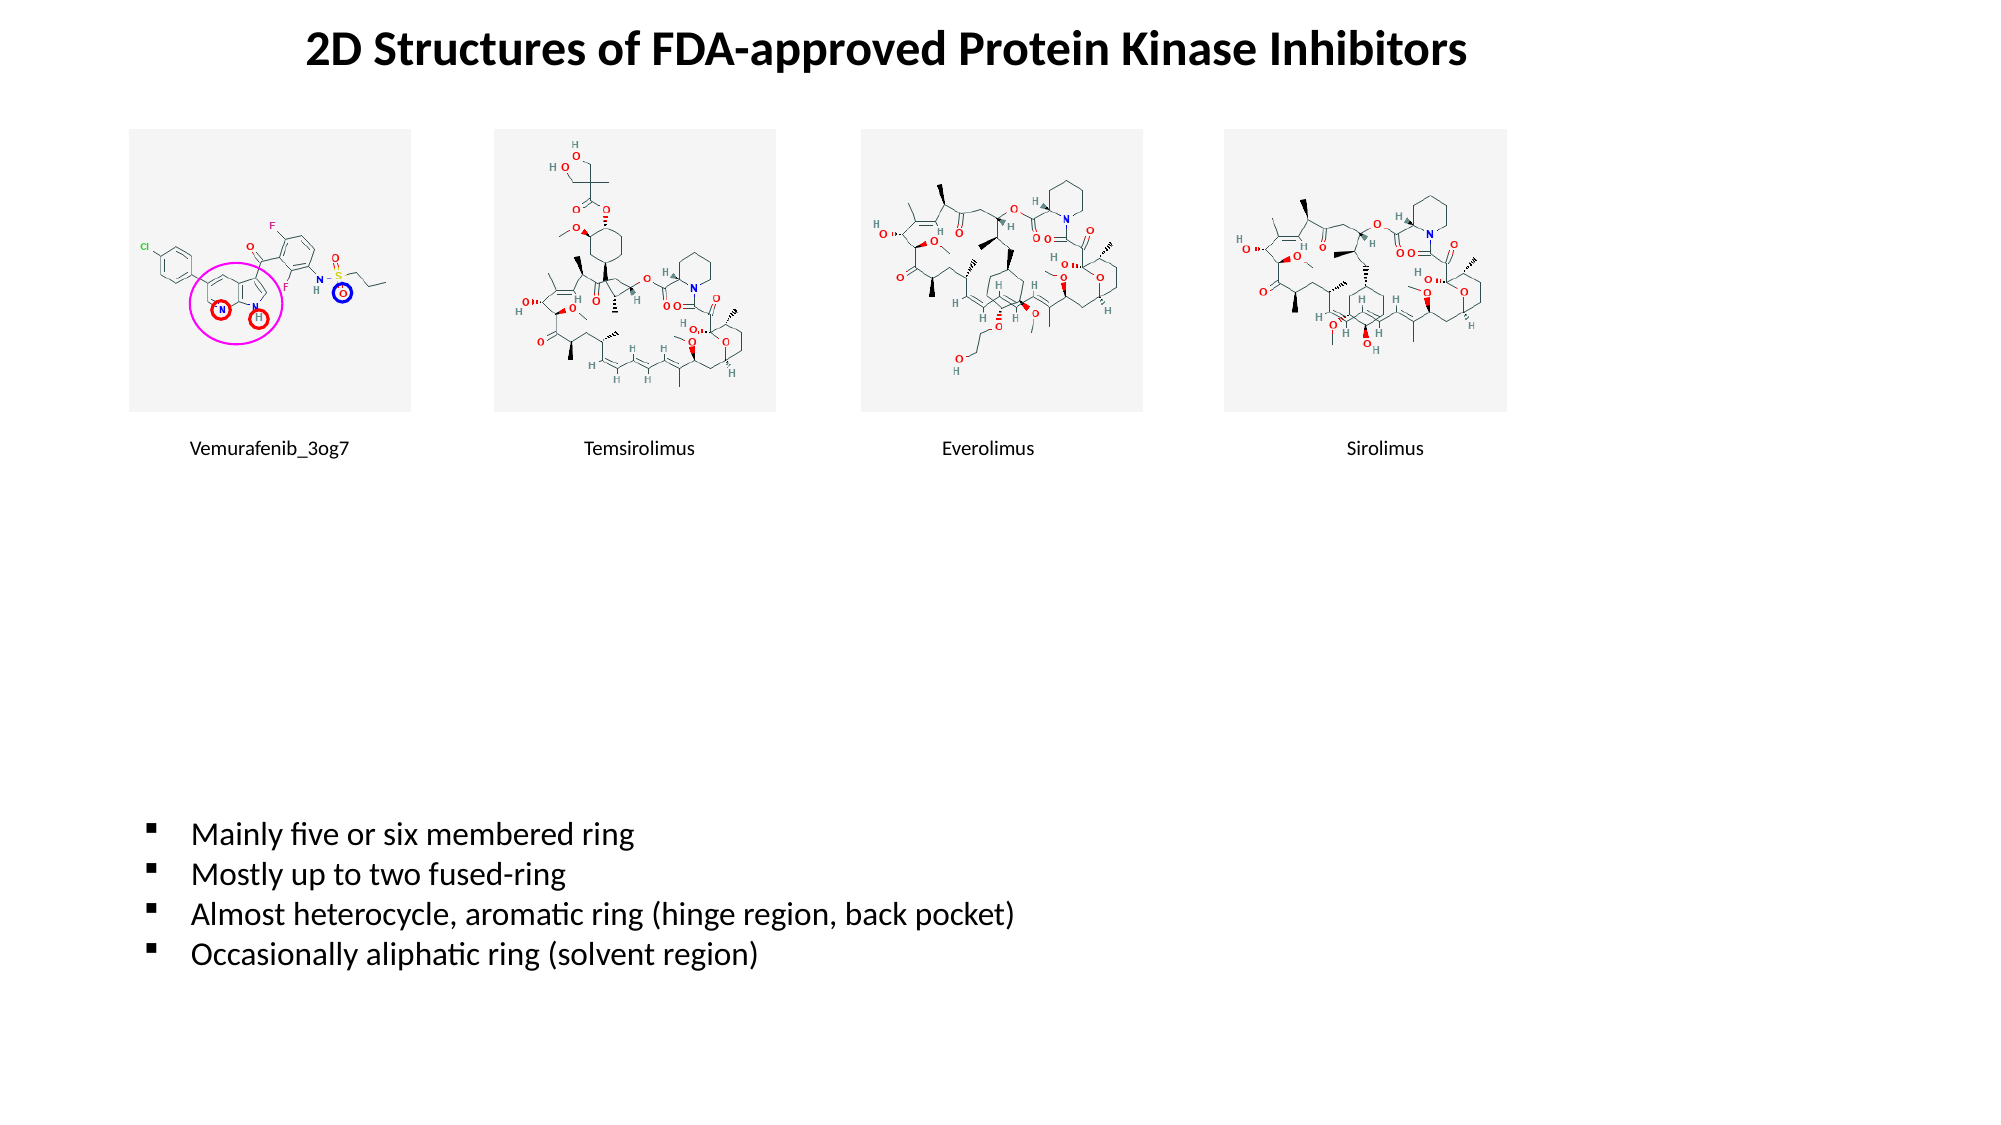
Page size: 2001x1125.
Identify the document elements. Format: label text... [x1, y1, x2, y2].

title 2D Structures of FDA-approved Protein Kinase Inhibitors [290, 10, 1700, 89]
picture [860, 129, 1143, 412]
text_box Mainly five or six membered ring Mostly up to two fused-ring Almost heterocycle, aromatic ring (hinge region, back pocket) Occasionally aliphatic ring (solvent region) [129, 805, 1764, 980]
picture [494, 129, 776, 412]
picture [129, 129, 411, 412]
text_box Vemurafenib_3og7 [174, 427, 365, 468]
text_box Everolimus [927, 427, 1050, 468]
text_box Temsirolimus [569, 427, 710, 468]
text_box Sirolimus [1332, 427, 1440, 468]
picture [1224, 129, 1507, 412]
